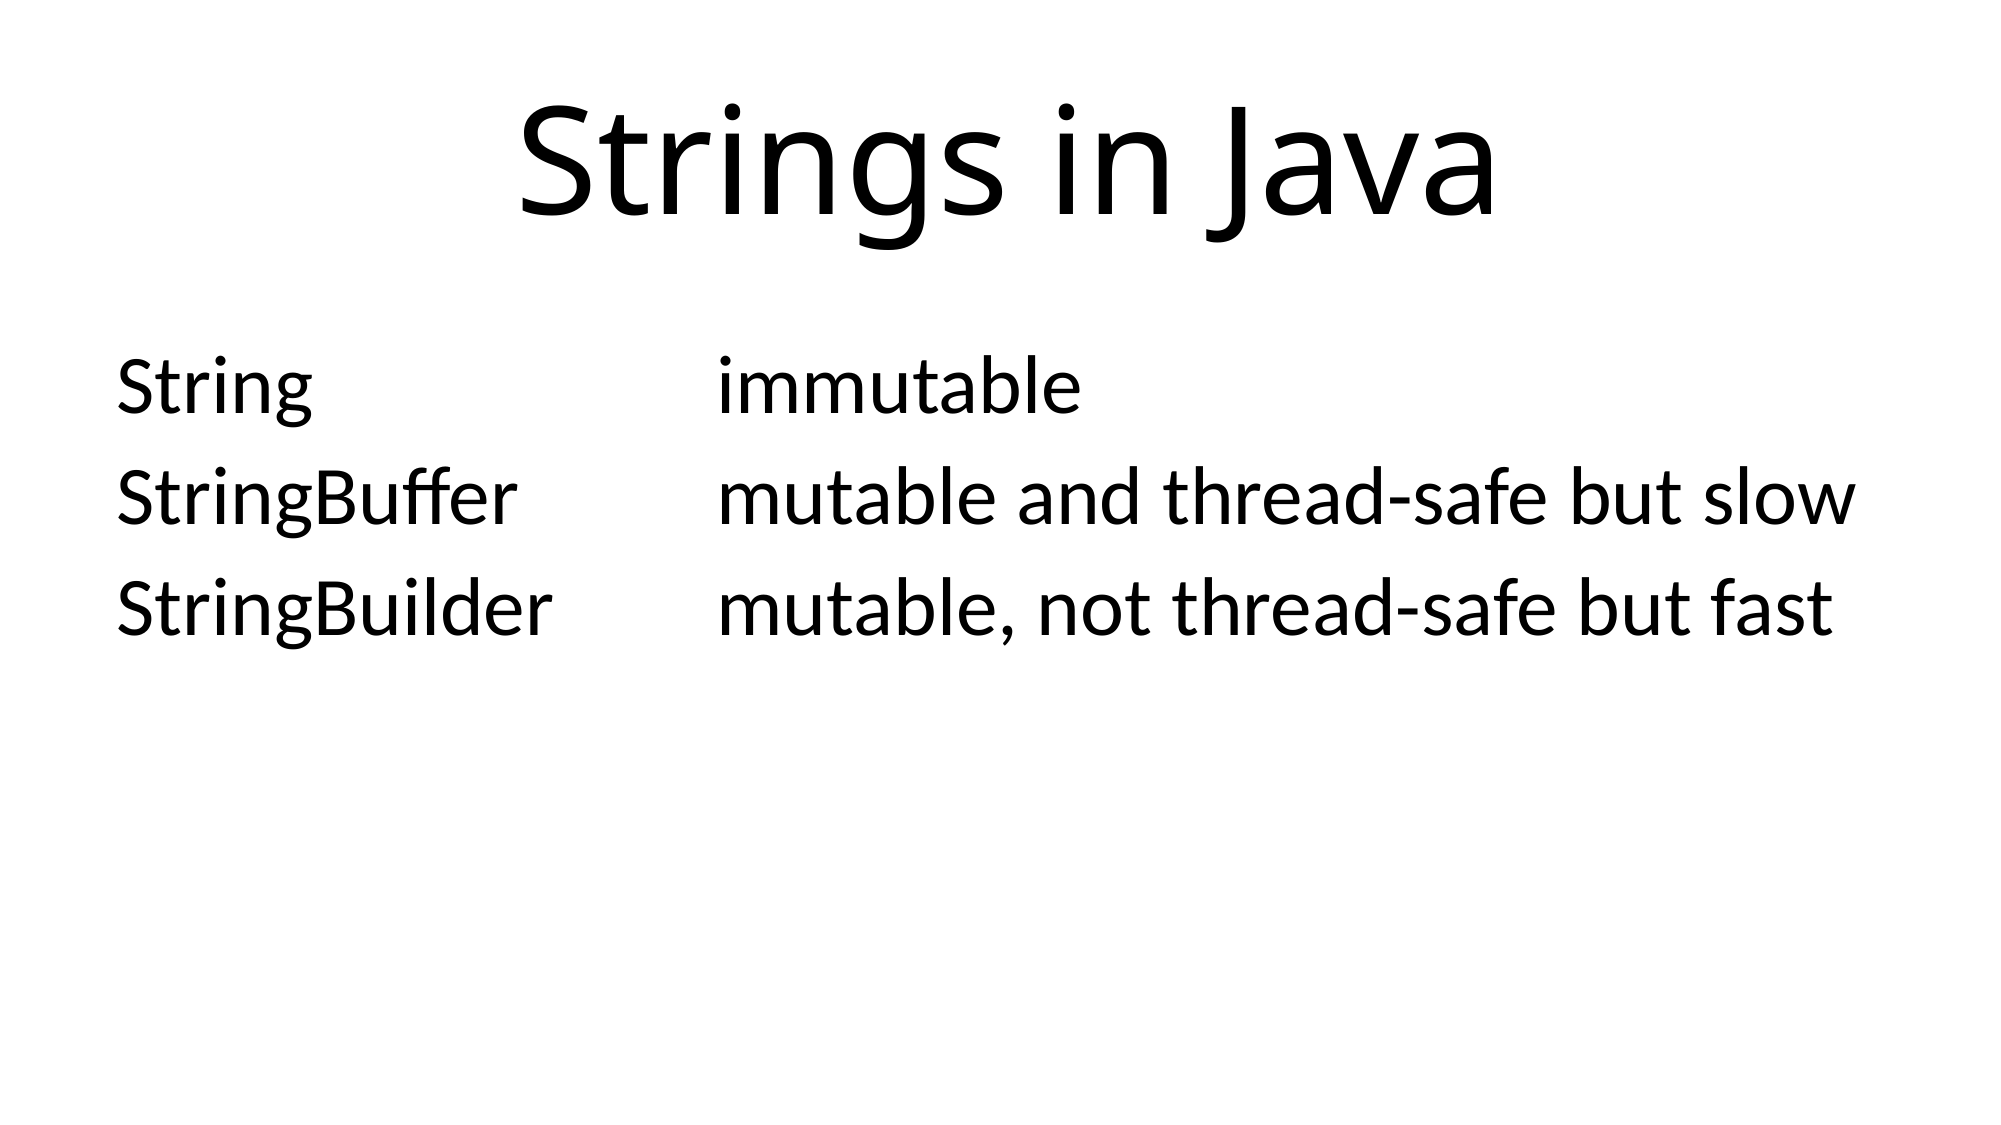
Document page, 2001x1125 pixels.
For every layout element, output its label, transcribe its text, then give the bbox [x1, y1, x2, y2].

title Strings in Java [122, 50, 1898, 255]
subtitle String immutable StringBuffer mutable and thread-safe but slow StringBuilder mutable, not thread-safe but fast [101, 334, 1898, 1044]
